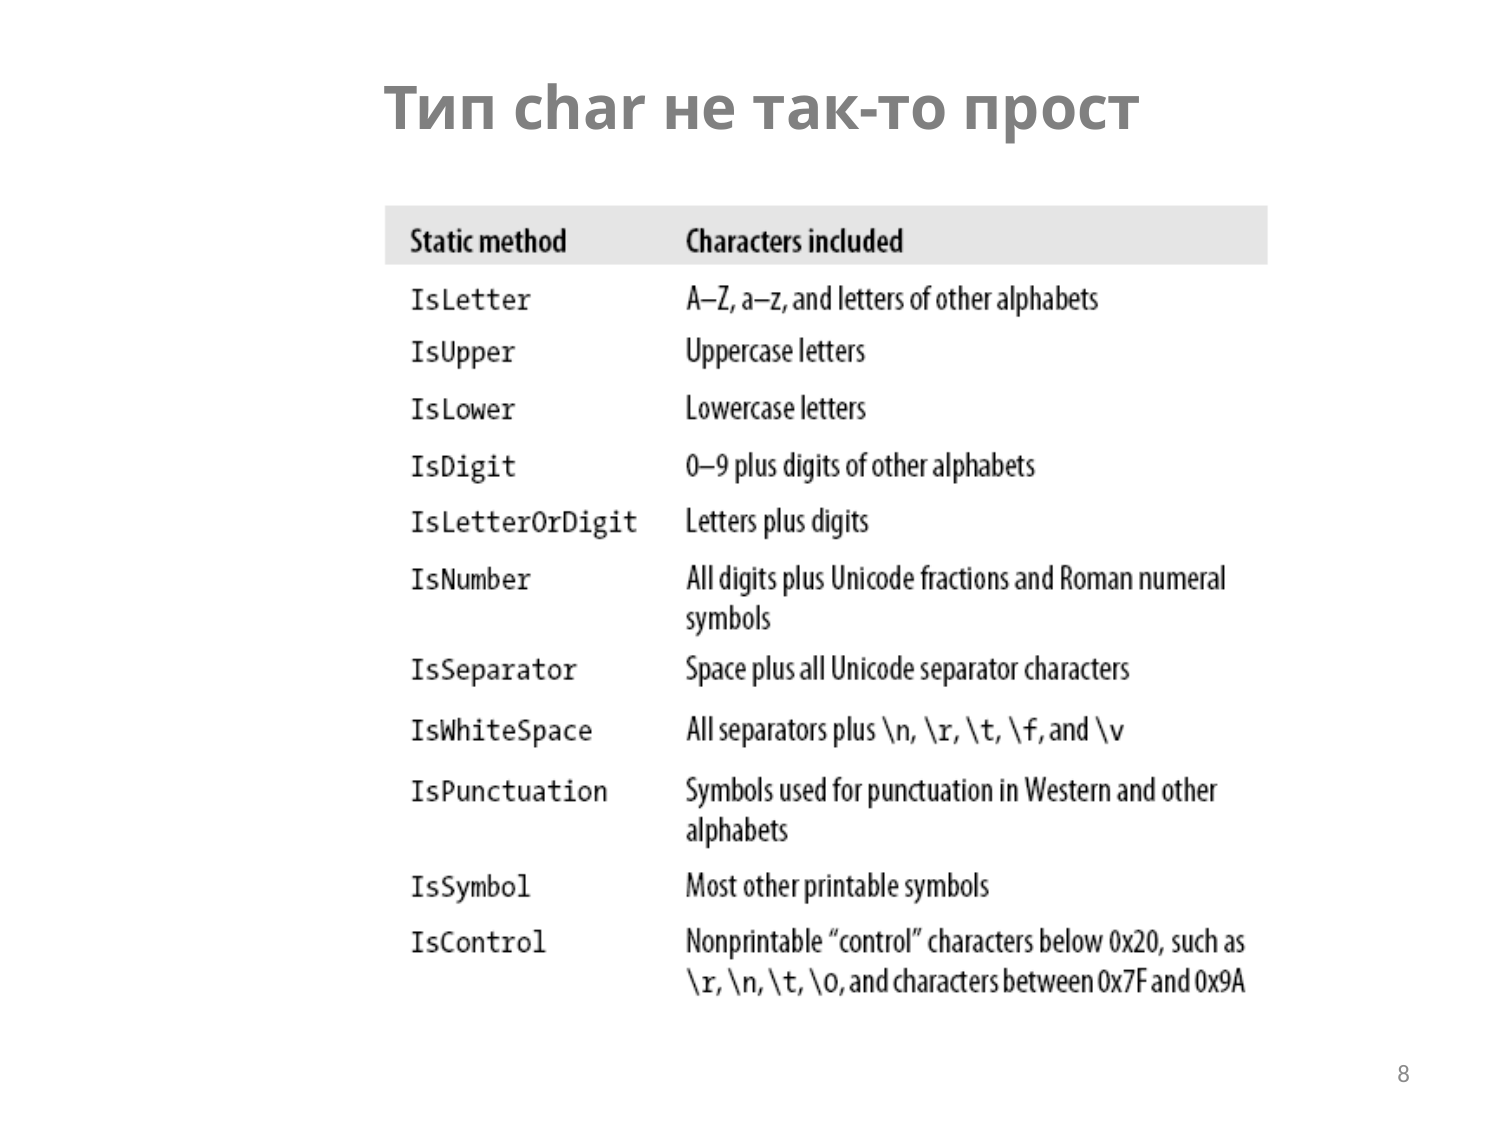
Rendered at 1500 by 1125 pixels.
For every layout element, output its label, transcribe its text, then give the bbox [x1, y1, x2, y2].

slide_number 8 [1074, 1042, 1425, 1103]
picture [374, 199, 1276, 1011]
text_box Тип char не так-то прост [150, 62, 1375, 150]
